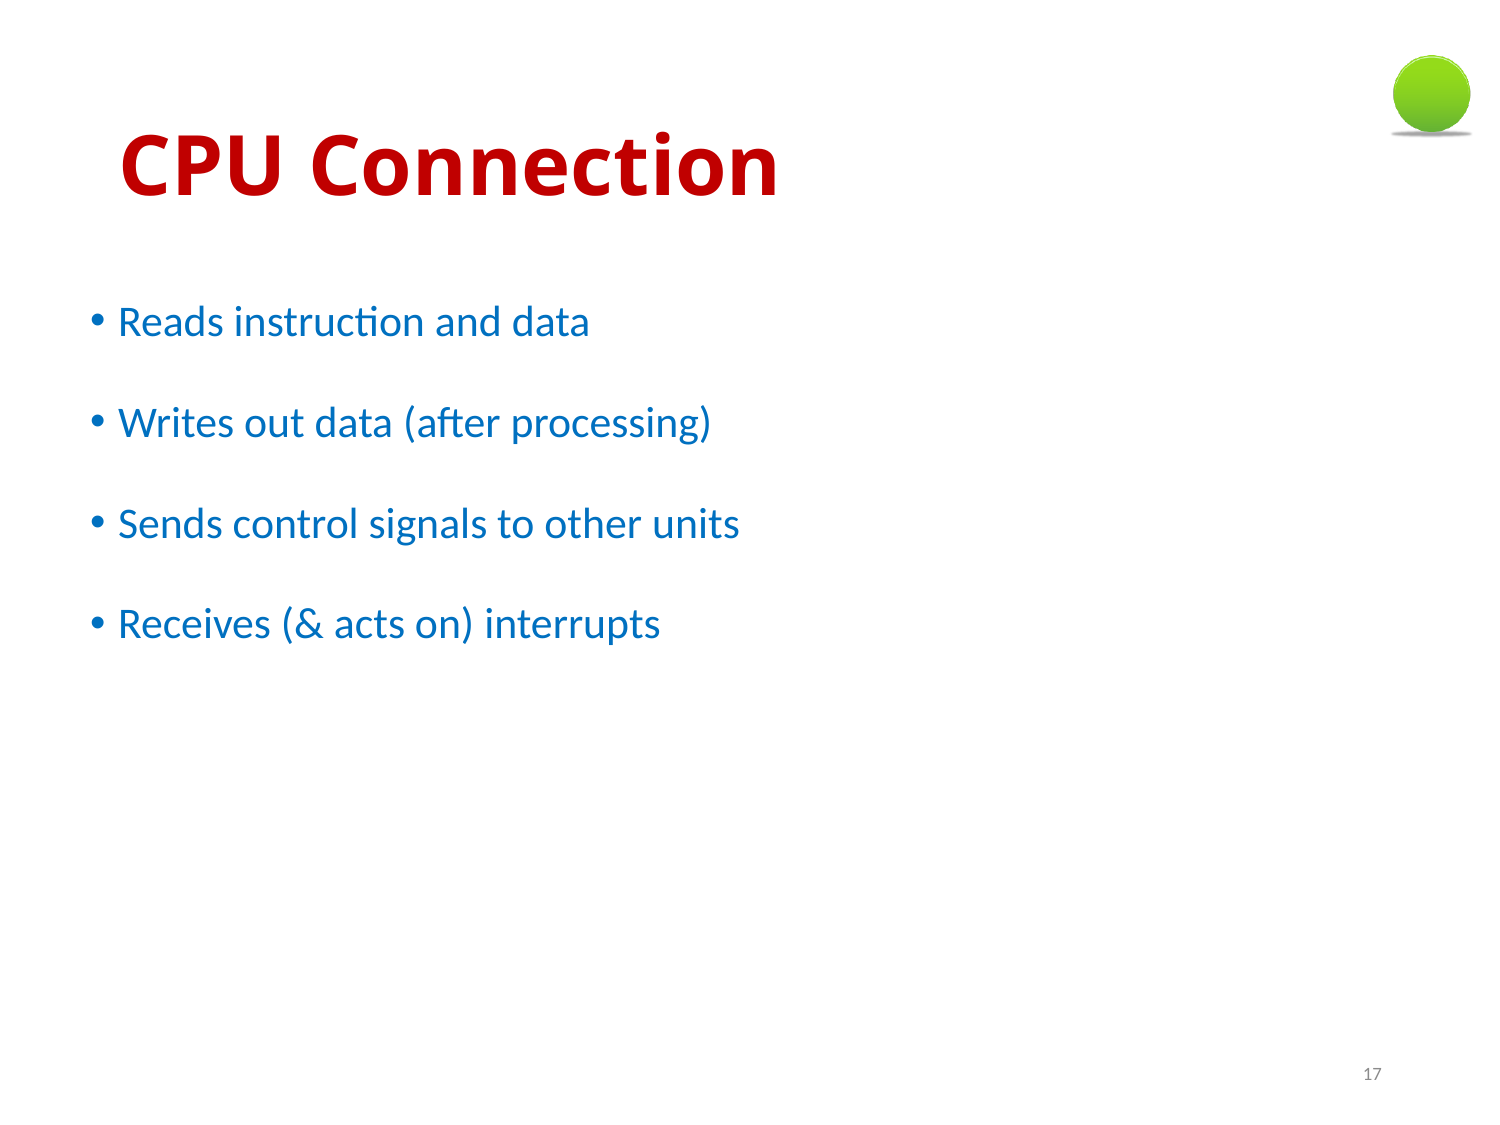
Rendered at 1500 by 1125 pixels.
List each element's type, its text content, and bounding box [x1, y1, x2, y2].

slide_number 17 [1059, 1042, 1397, 1103]
picture [1389, 54, 1473, 138]
list Reads instruction and data Writes out data (after processing) Sends control signals to other units Receives (& acts on) interrupts [75, 290, 1425, 986]
title CPU Connection [103, 59, 1397, 278]
